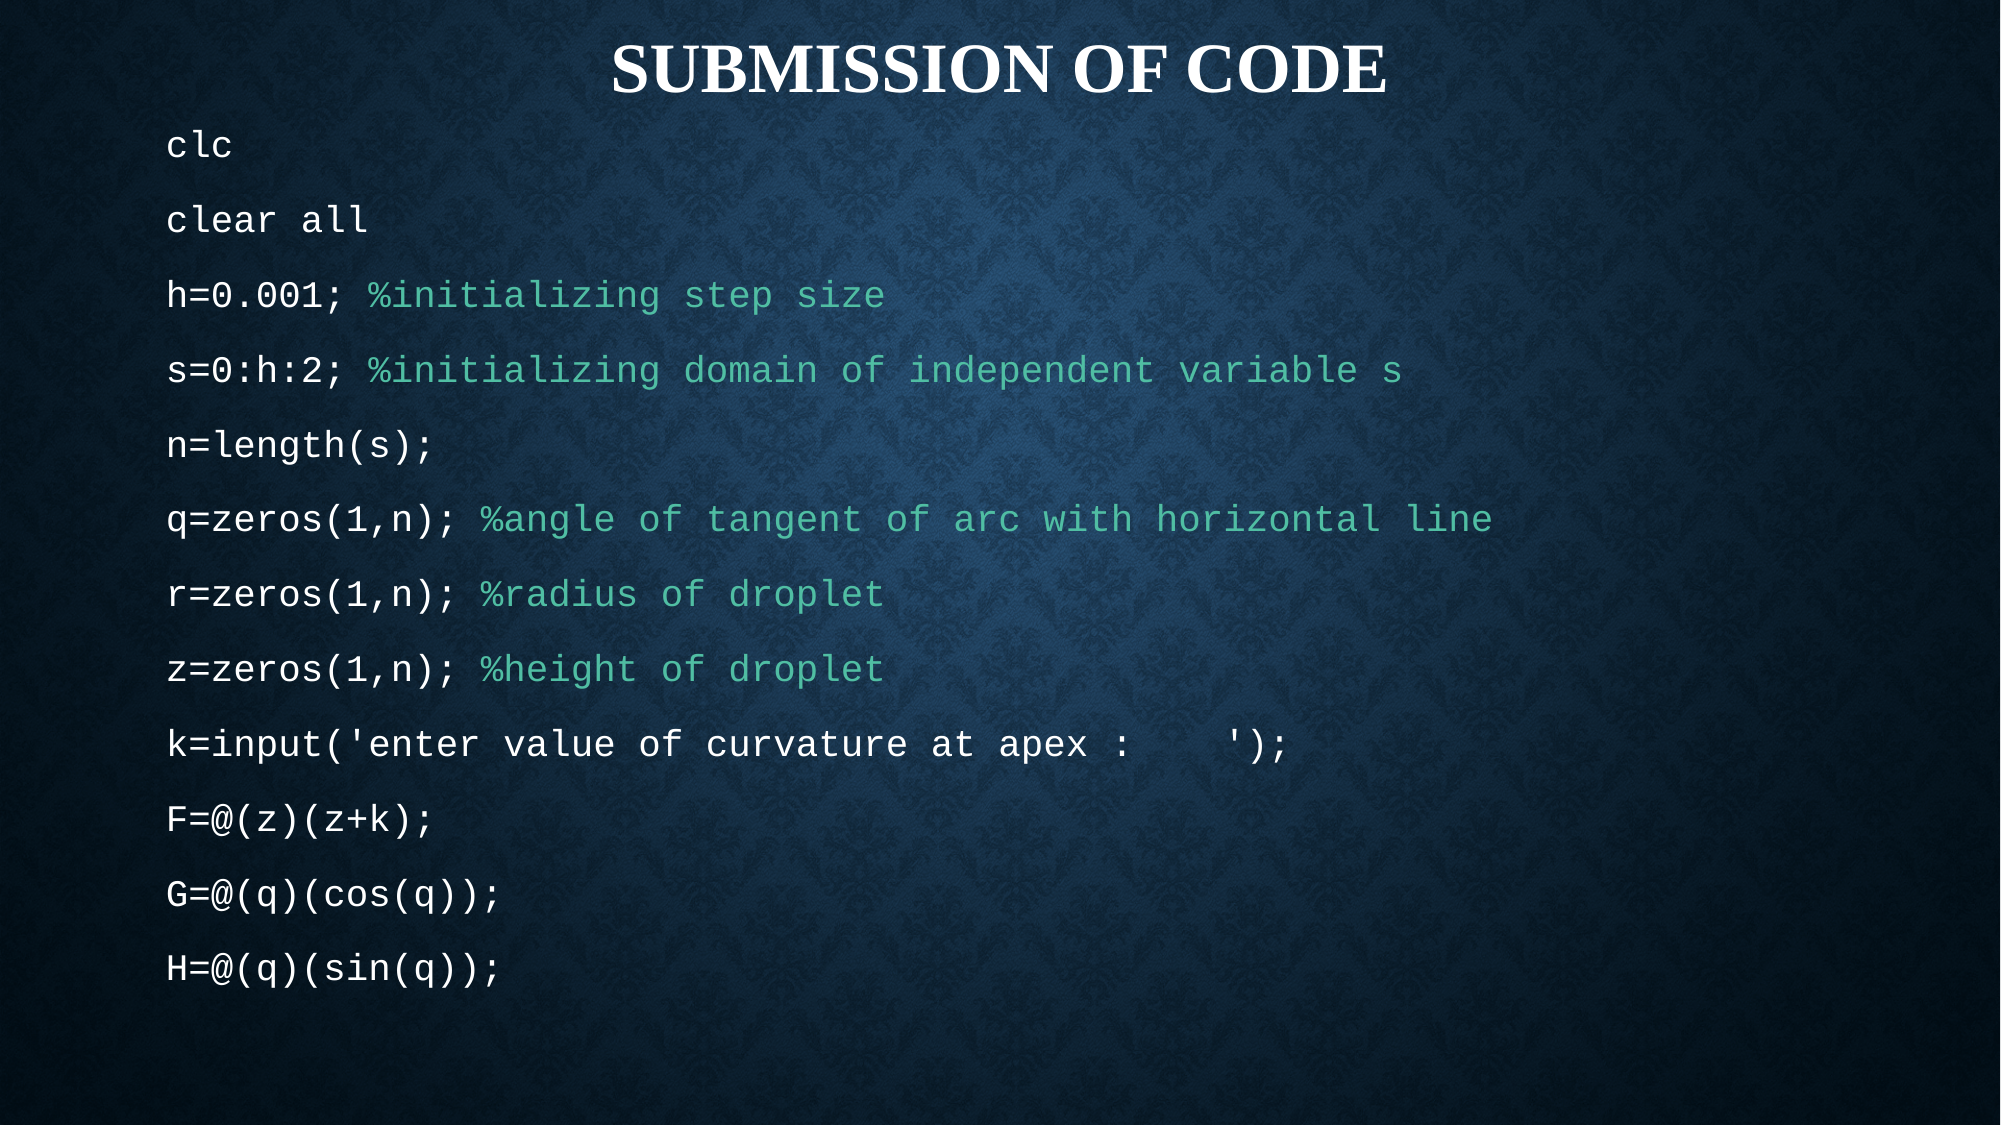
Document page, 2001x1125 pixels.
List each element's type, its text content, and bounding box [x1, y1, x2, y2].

list clc clear all h=0.001; %initializing step size s=0:h:2; %initializing domain of independent variable s n=length(s); q=zeros(1,n); %angle of tangent of arc with horizontal line r=zeros(1,n); %radius of droplet z=zeros(1,n); %height of droplet k=input('enter value of curvature at apex : '); F=@(z)(z+k); G=@(q)(cos(q)); H=@(q)(sin(q)); [150, 103, 1850, 1125]
title Submission of code [150, 21, 1850, 103]
